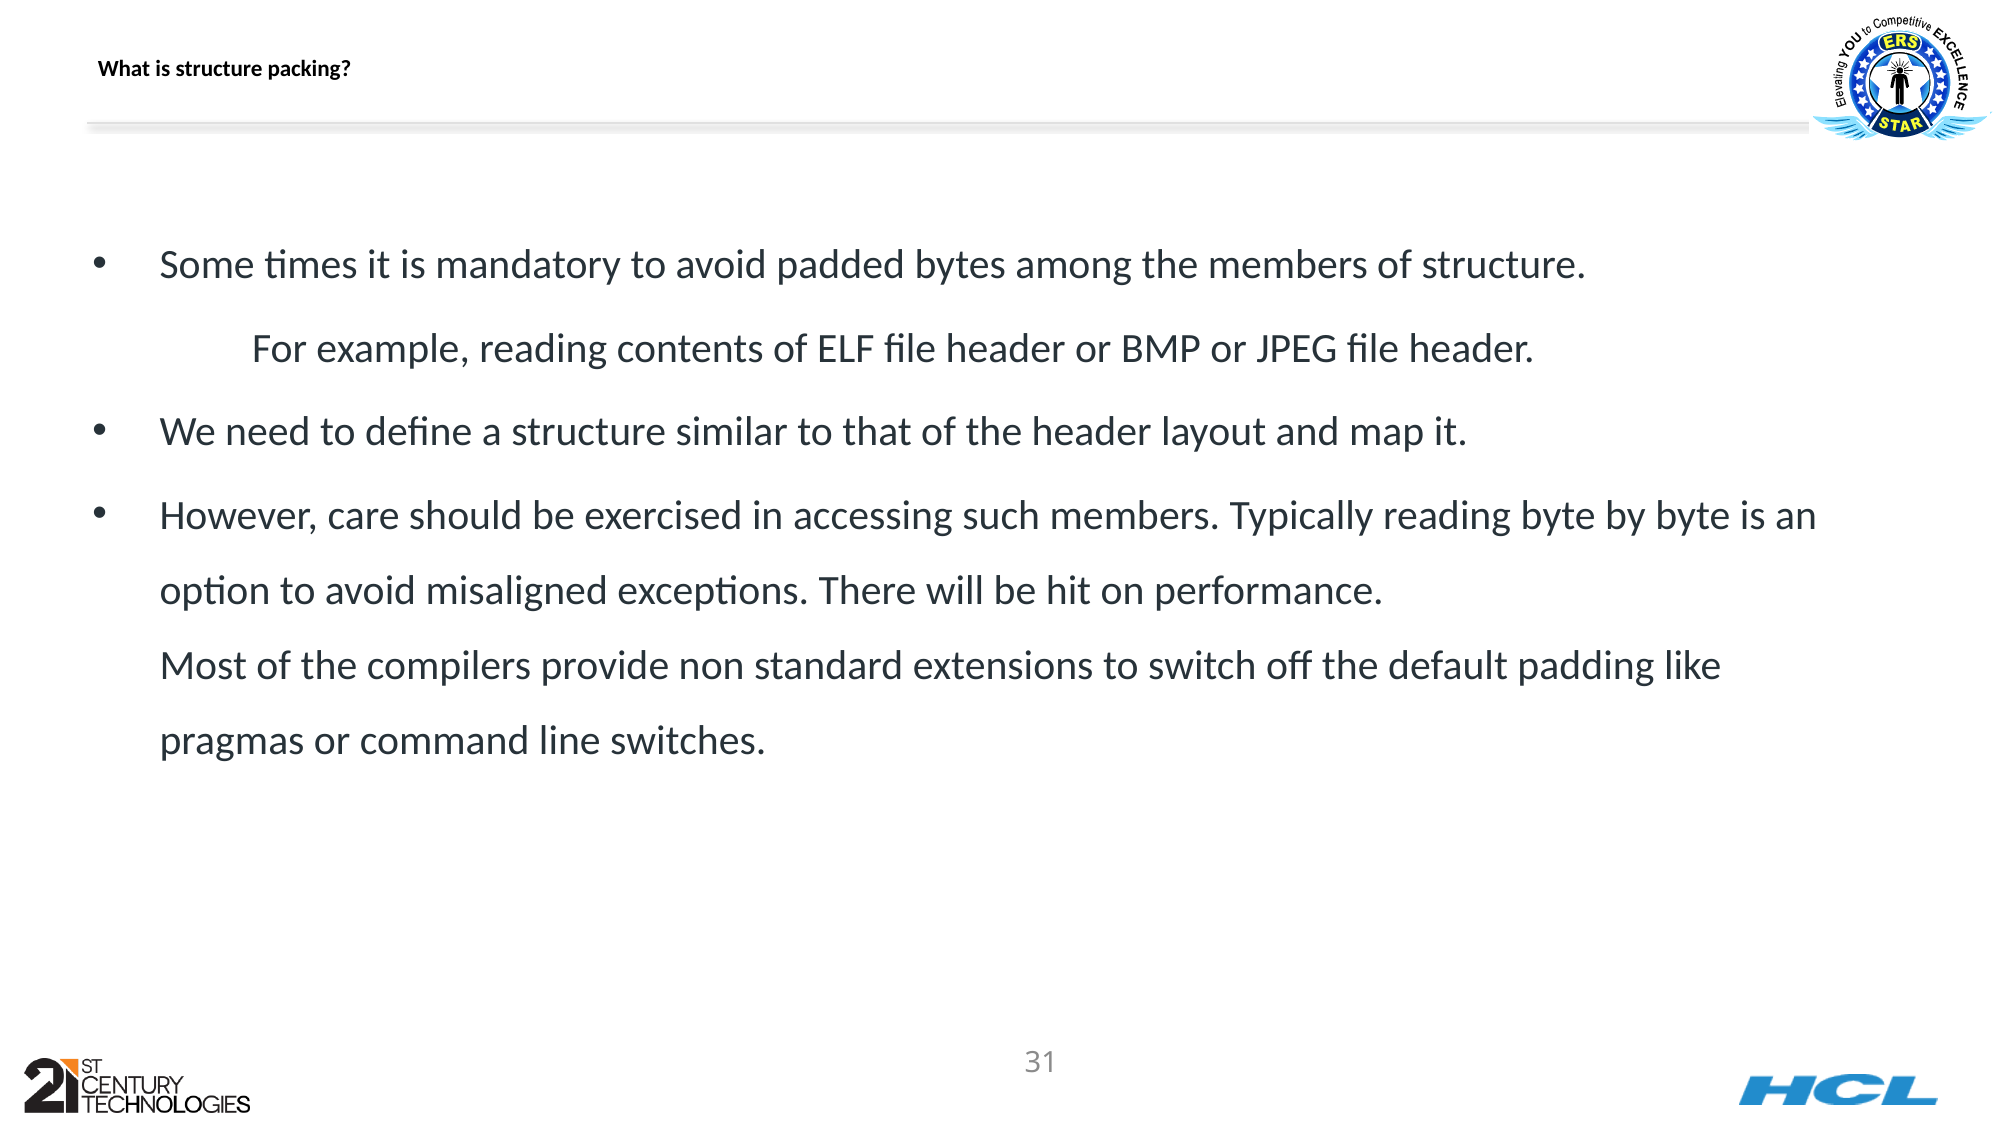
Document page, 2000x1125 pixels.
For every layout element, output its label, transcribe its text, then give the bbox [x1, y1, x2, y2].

slide_number 31 [808, 1033, 1275, 1094]
list Some times it is mandatory to avoid padded bytes among the members of structure. For example, reading contents of ELF file header or BMP or JPEG file header. We need to define a structure similar to that of the header layout and map it. However, care should be exercised in accessing such members. Typically reading byte by byte is an option to avoid misaligned exceptions. There will be hit on performance. Most of the compilers provide non standard extensions to switch off the default padding like pragmas or command line switches. [74, 203, 1875, 946]
title What is structure packing? [97, 28, 1638, 107]
picture [1809, 10, 2000, 144]
picture [24, 1058, 250, 1113]
picture [1739, 1074, 1938, 1105]
